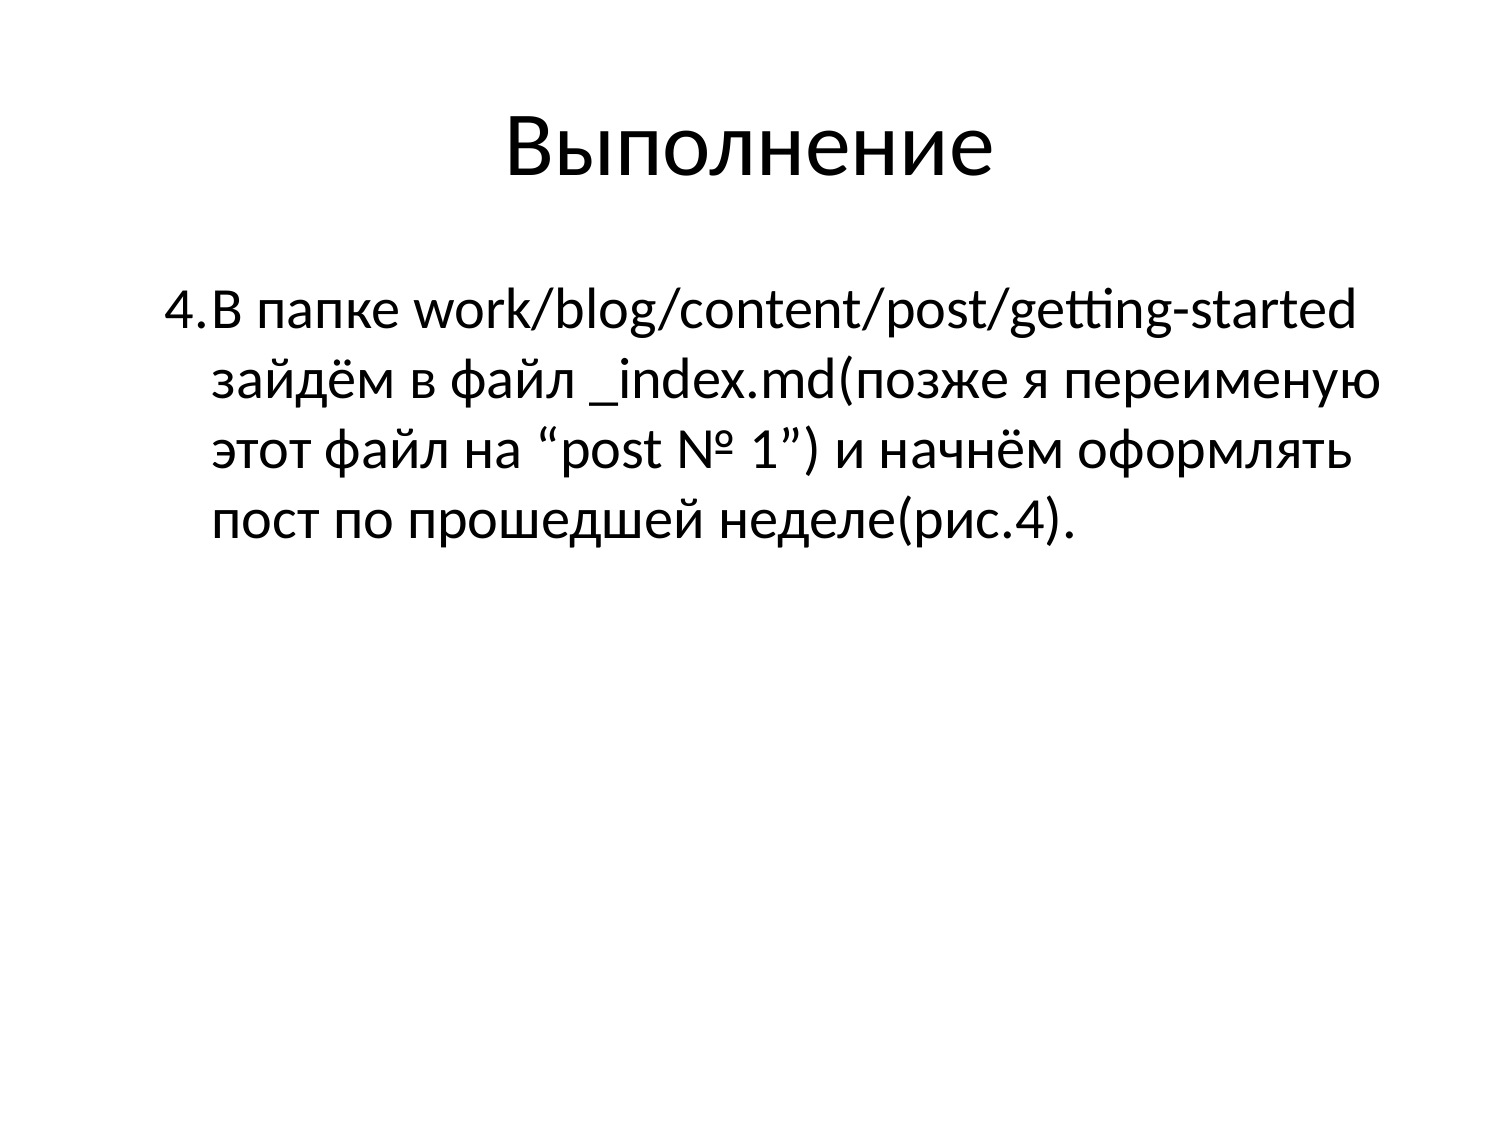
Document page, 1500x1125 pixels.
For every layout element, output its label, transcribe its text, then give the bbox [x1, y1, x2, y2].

list В папке work/blog/content/post/getting-started зайдём в файл _index.md(позже я переименую этот файл на “post № 1”) и начнём оформлять пост по прошедшей неделе(рис.4). [75, 262, 1425, 1005]
title Выполнение [75, 45, 1425, 233]
